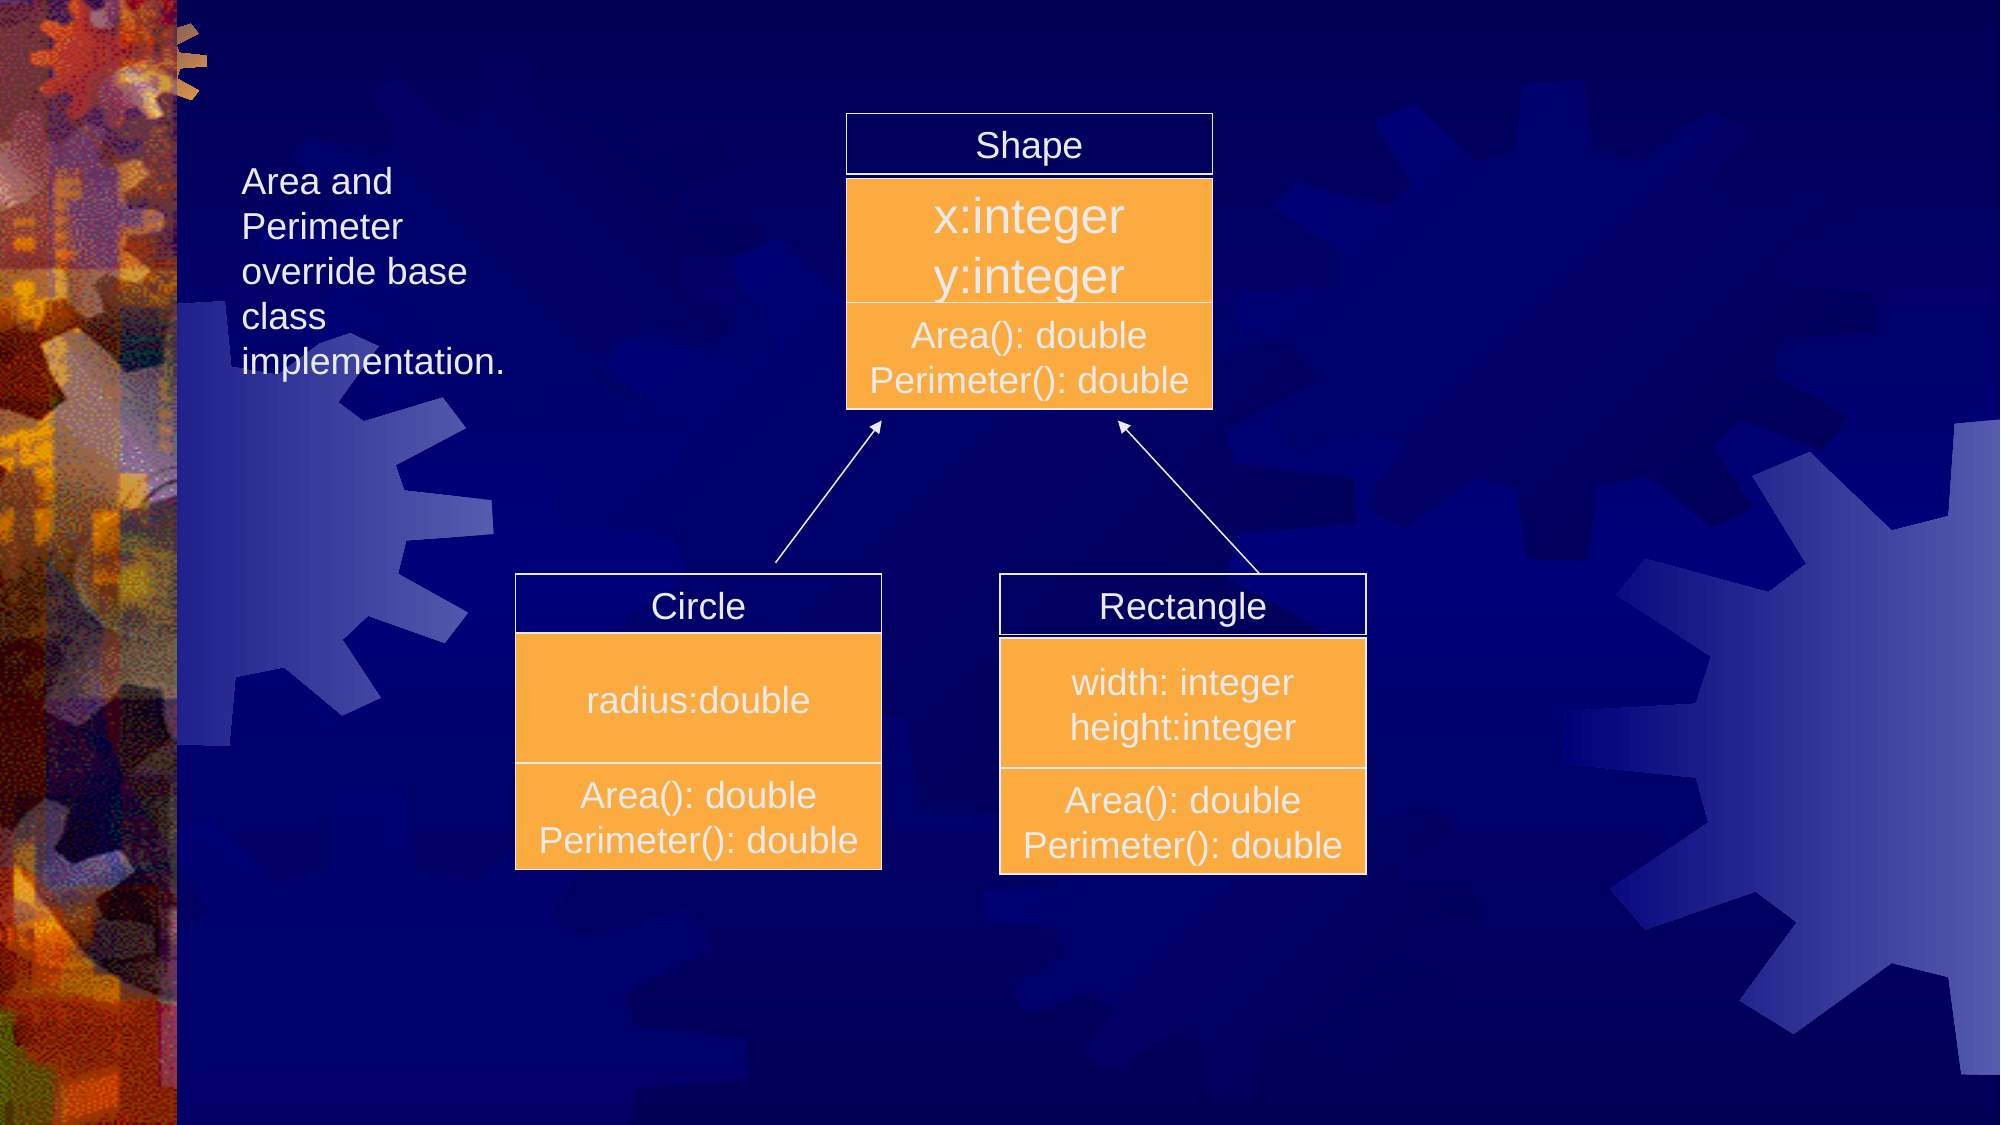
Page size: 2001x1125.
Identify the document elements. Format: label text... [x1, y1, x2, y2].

text_box Area(): double Perimeter(): double [999, 768, 1367, 875]
text_box Shape [846, 113, 1213, 174]
text_box Area(): double Perimeter(): double [846, 302, 1213, 409]
text_box width: integer height:integer [999, 638, 1367, 768]
text_box x:integer y:integer [846, 178, 1213, 302]
text_box Circle [515, 574, 882, 633]
text_box Area(): double Perimeter(): double [515, 763, 882, 870]
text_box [1117, 420, 1261, 575]
picture [0, 0, 177, 1125]
text_box Area and Perimeter override base class implementation. [226, 149, 546, 390]
text_box radius:double [515, 633, 882, 763]
text_box Rectangle [999, 574, 1367, 635]
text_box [775, 420, 882, 563]
